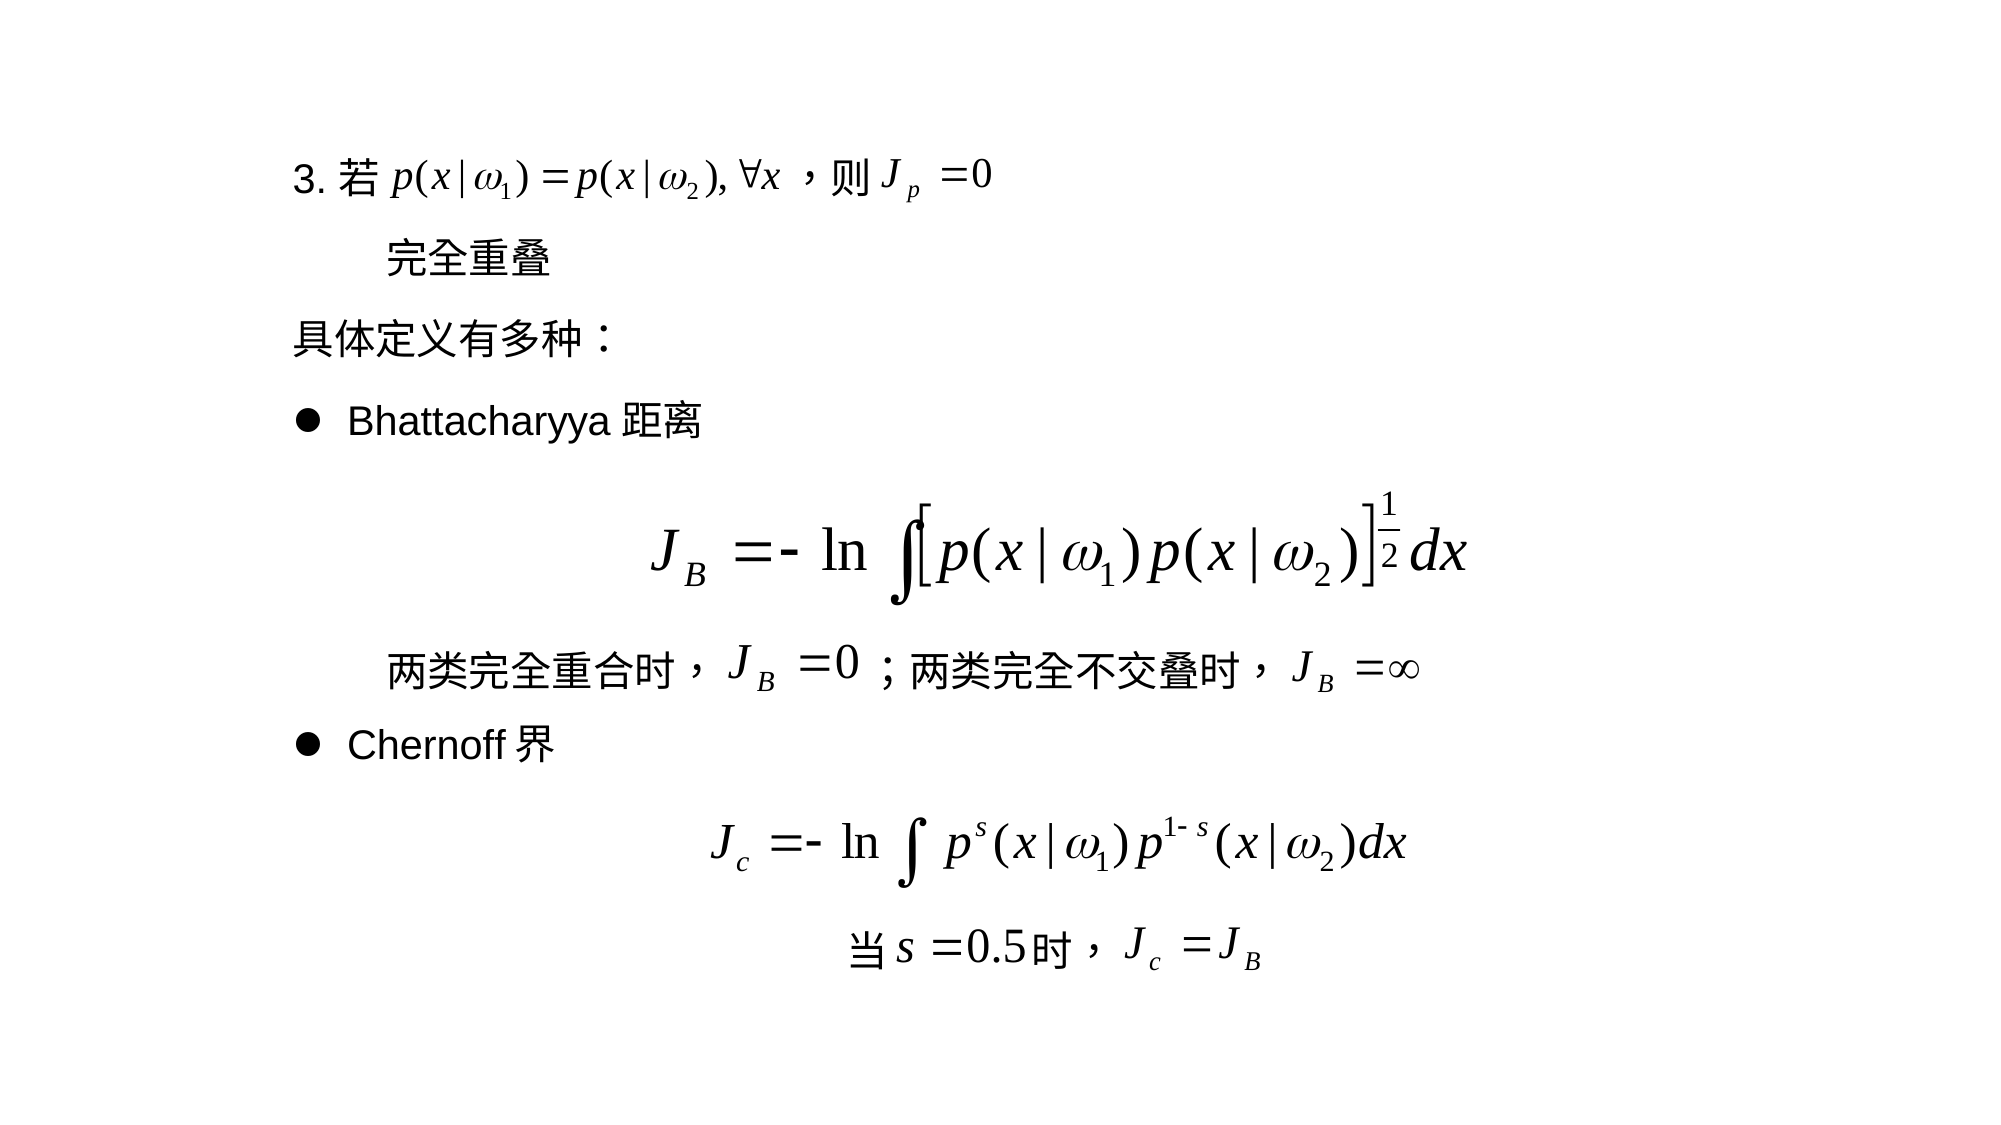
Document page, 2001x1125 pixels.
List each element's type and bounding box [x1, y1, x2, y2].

picture [292, 137, 1824, 988]
